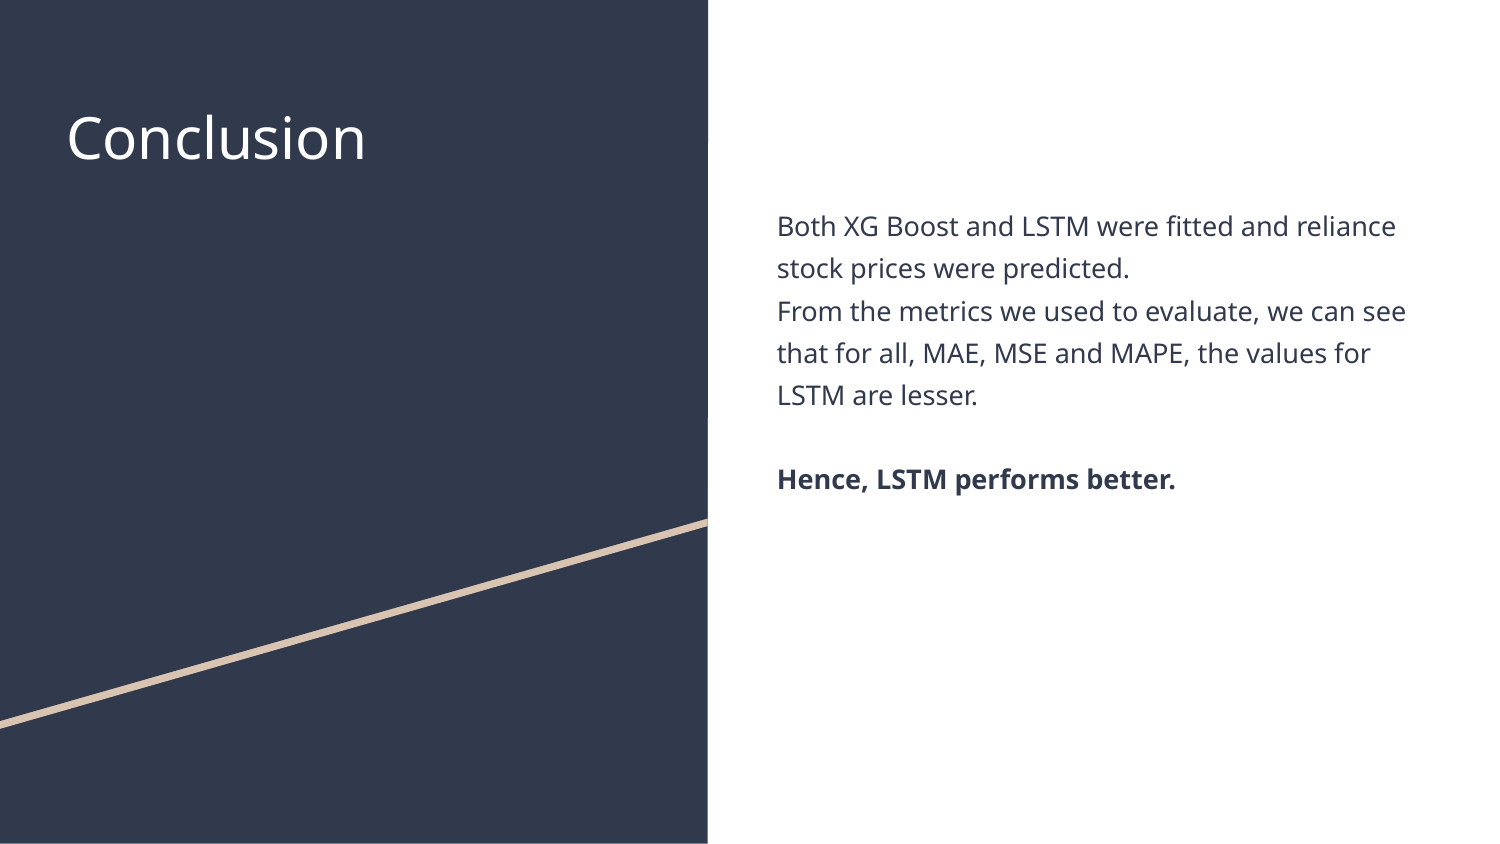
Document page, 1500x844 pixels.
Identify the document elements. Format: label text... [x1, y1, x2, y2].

list Both XG Boost and LSTM were fitted and reliance stock prices were predicted. From the metrics we used to evaluate, we can see that for all, MAE, MSE and MAPE, the values for LSTM are lesser. Hence, LSTM performs better. [761, 187, 1446, 755]
title Conclusion [51, 82, 660, 494]
